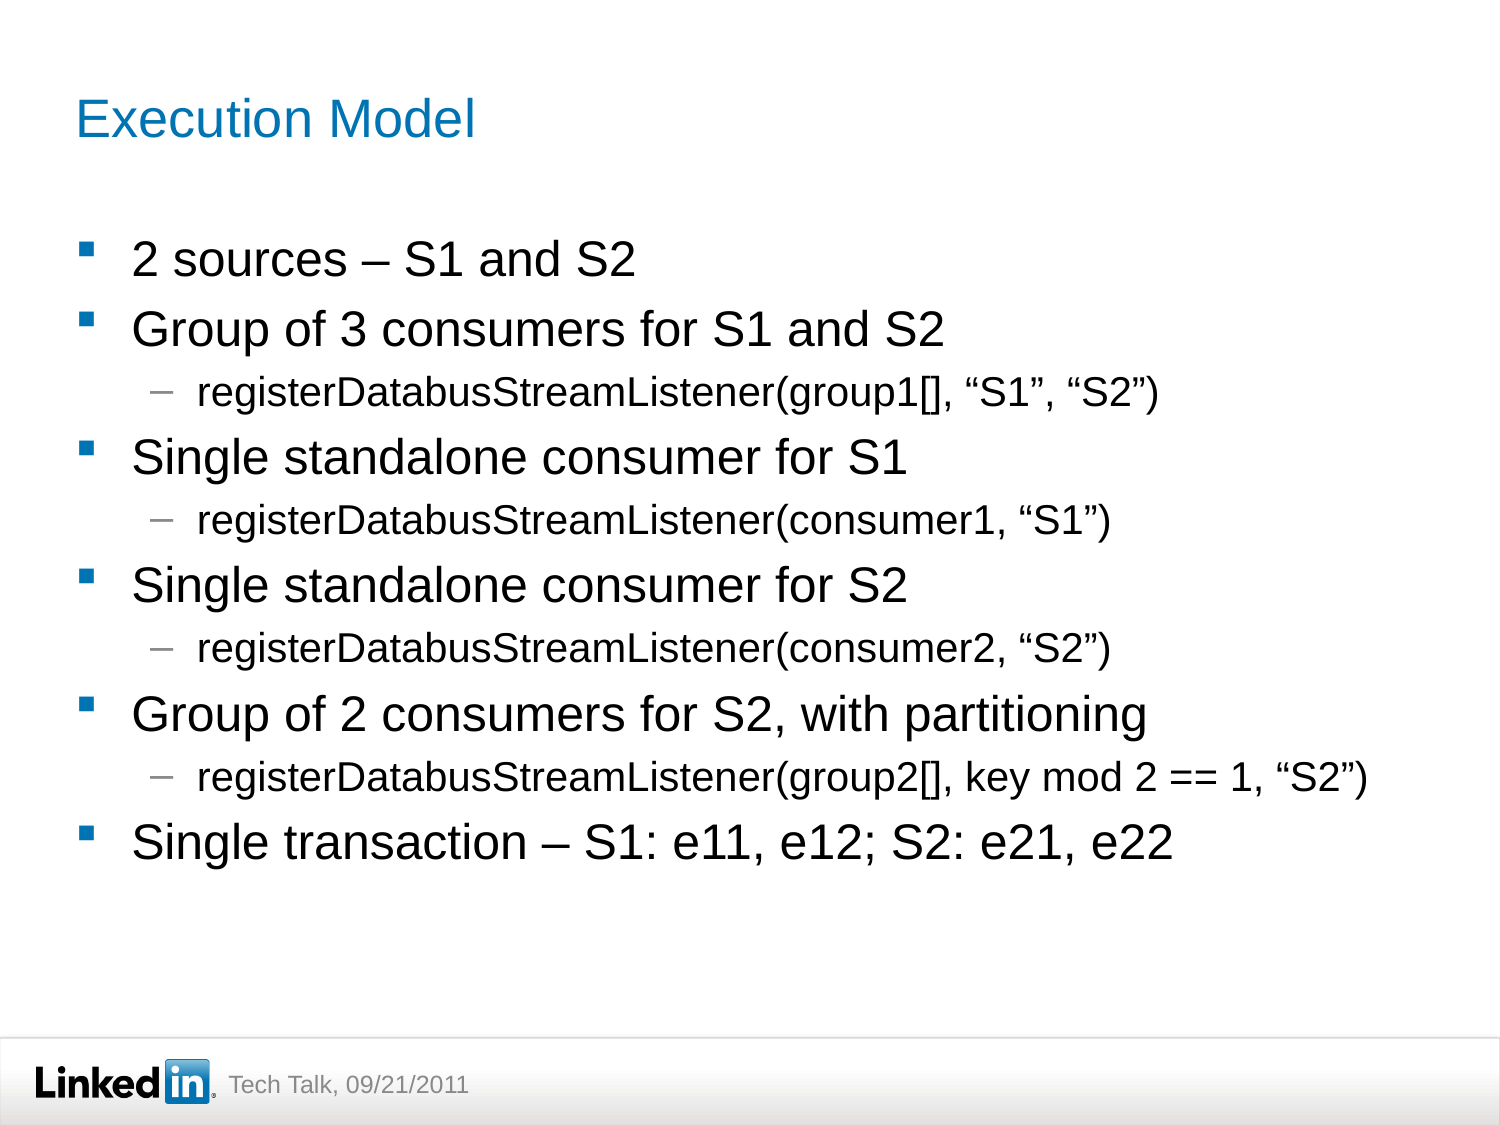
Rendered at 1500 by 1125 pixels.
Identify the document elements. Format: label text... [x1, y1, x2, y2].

title Execution Model [75, 33, 1425, 199]
picture [36, 1059, 216, 1104]
list 2 sources – S1 and S2 Group of 3 consumers for S1 and S2 registerDatabusStreamListener(group1[], “S1”, “S2”) Single standalone consumer for S1 registerDatabusStreamListener(consumer1, “S1”) Single standalone consumer for S2 registerDatabusStreamListener(consumer2, “S2”) Group of 2 consumers for S2, with partitioning registerDatabusStreamListener(group2[], key mod 2 == 1, “S2”) Single transaction – S1: e11, e12; S2: e21, e22 [75, 218, 1425, 999]
